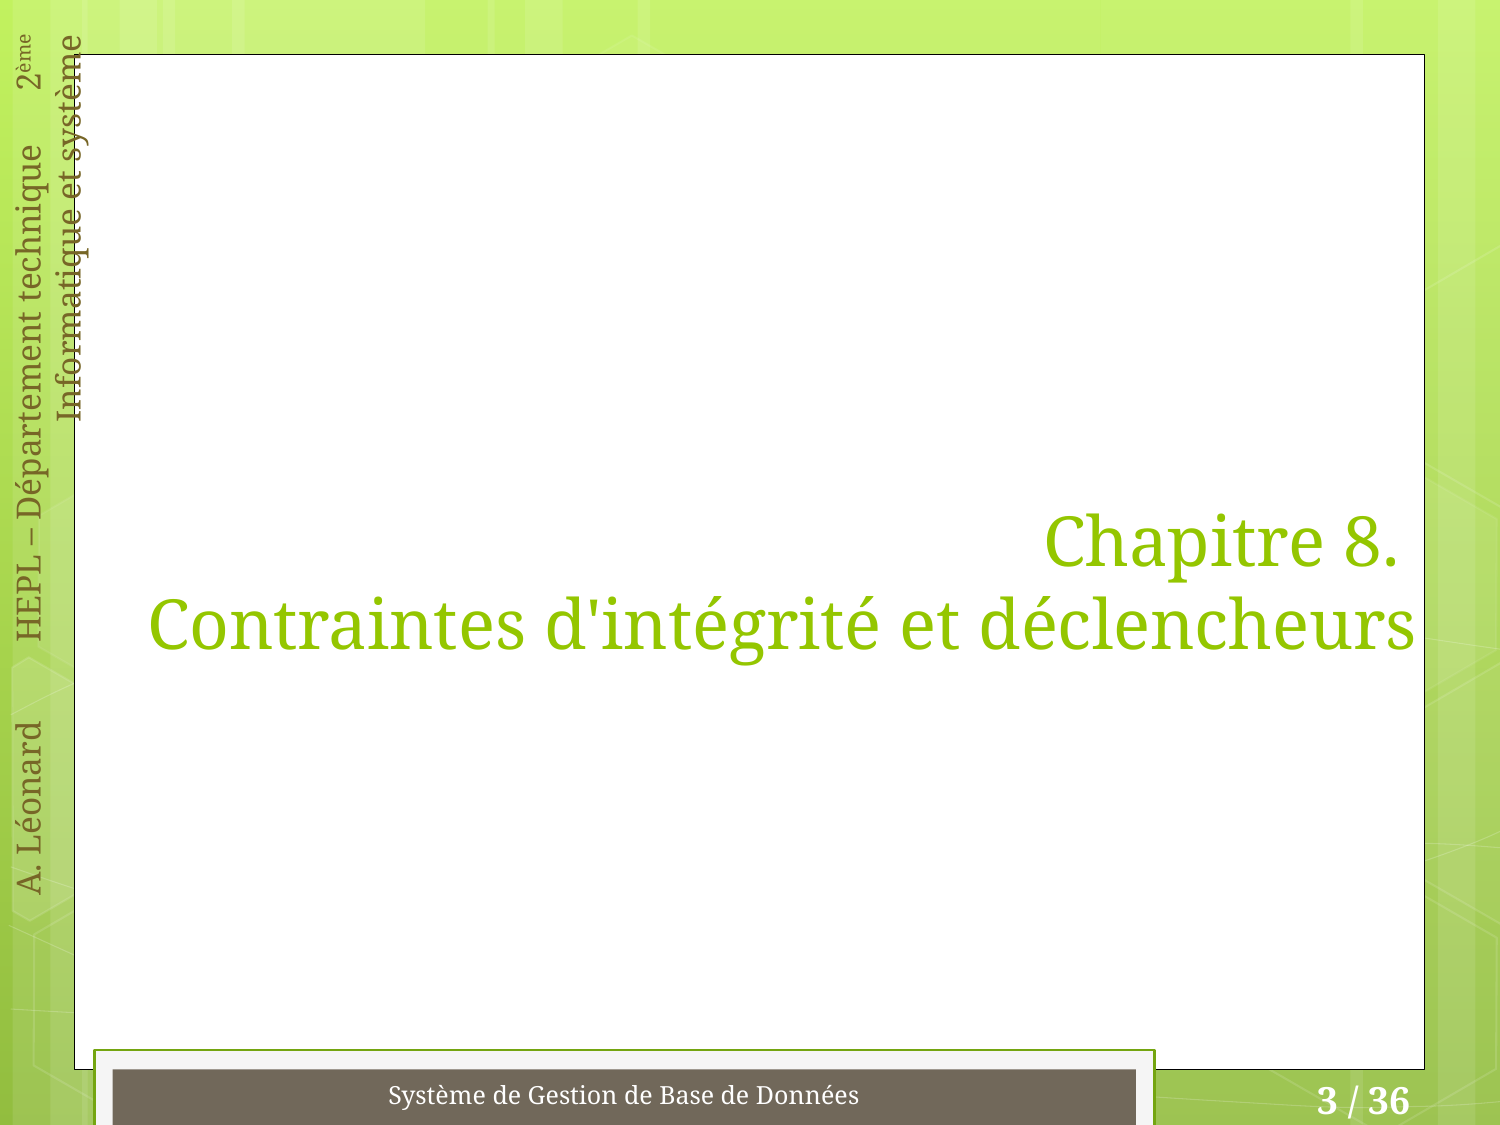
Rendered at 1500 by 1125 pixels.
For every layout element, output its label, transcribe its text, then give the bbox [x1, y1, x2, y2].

footer Système de Gestion de Base de Données [112, 1067, 1136, 1125]
title Chapitre 8. Contraintes d'intégrité et déclencheurs [115, 468, 1433, 692]
